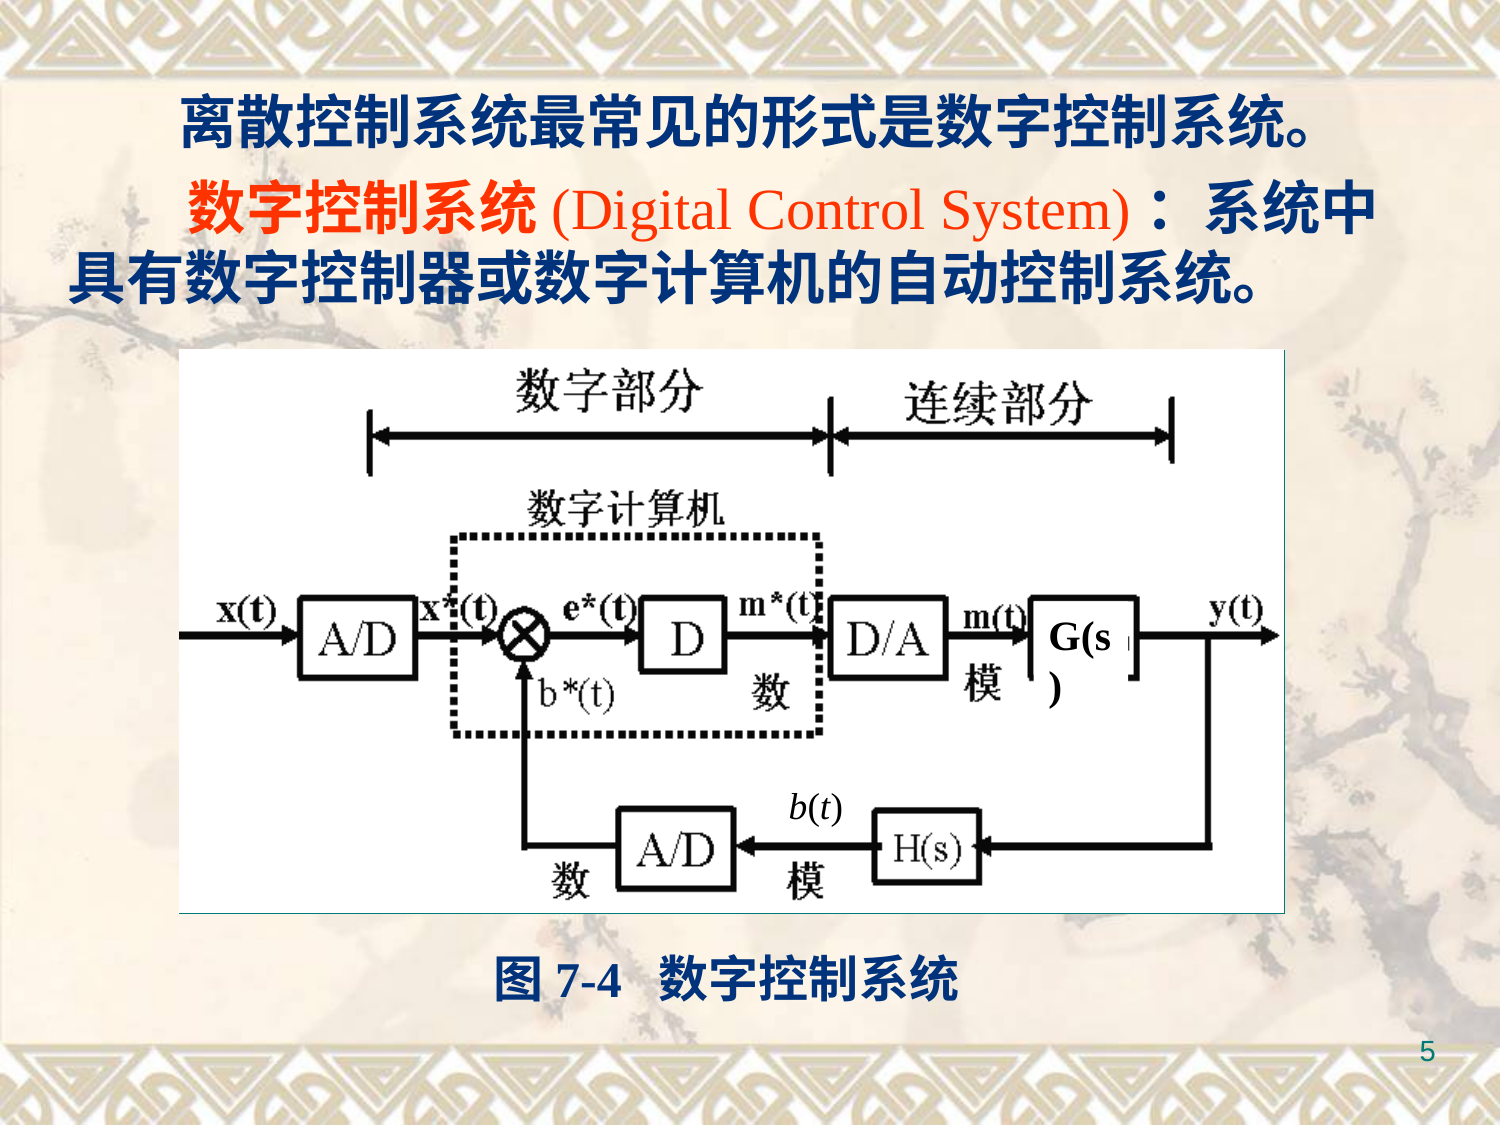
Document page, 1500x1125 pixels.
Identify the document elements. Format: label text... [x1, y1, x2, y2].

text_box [179, 349, 1284, 913]
picture [0, 0, 1500, 1125]
text_box 离散控制系统最常见的形式是数字控制系统。 [57, 78, 1455, 163]
text_box 图7-4 数字控制系统 [478, 940, 1034, 1016]
text_box 数字控制系统(Digital Control System)：系统中具有数字控制器或数字计算机的自动控制系统。 [53, 163, 1411, 319]
text_box 5 [1074, 1024, 1451, 1103]
